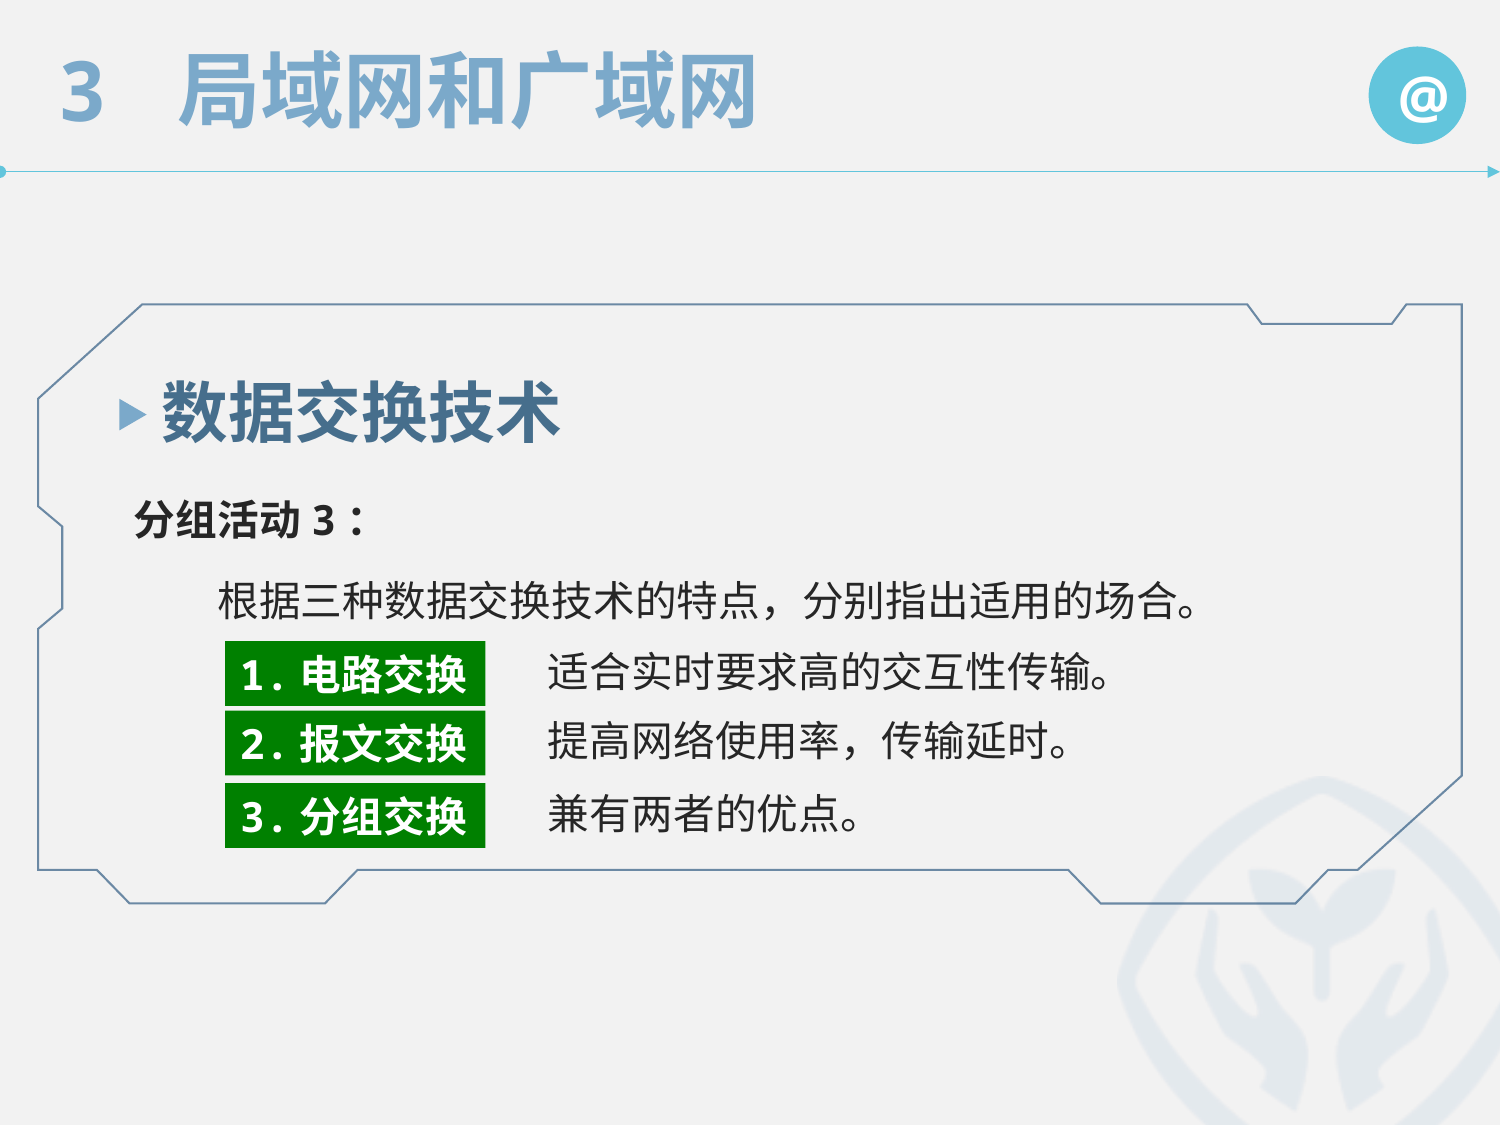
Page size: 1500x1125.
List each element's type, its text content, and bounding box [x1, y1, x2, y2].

text_box 1.电路交换 [225, 641, 486, 706]
text_box [37, 303, 1463, 905]
picture [1117, 776, 1500, 1125]
text_box [118, 396, 149, 433]
text_box 兼有两者的优点。 [533, 783, 1232, 849]
text_box 提高网络使用率，传输延时。 [533, 710, 1232, 777]
text_box 数据交换技术 [146, 363, 817, 459]
text_box 3.分组交换 [225, 783, 486, 848]
text_box 适合实时要求高的交互性传输。 [533, 640, 1232, 707]
text_box 2.报文交换 [225, 710, 486, 776]
